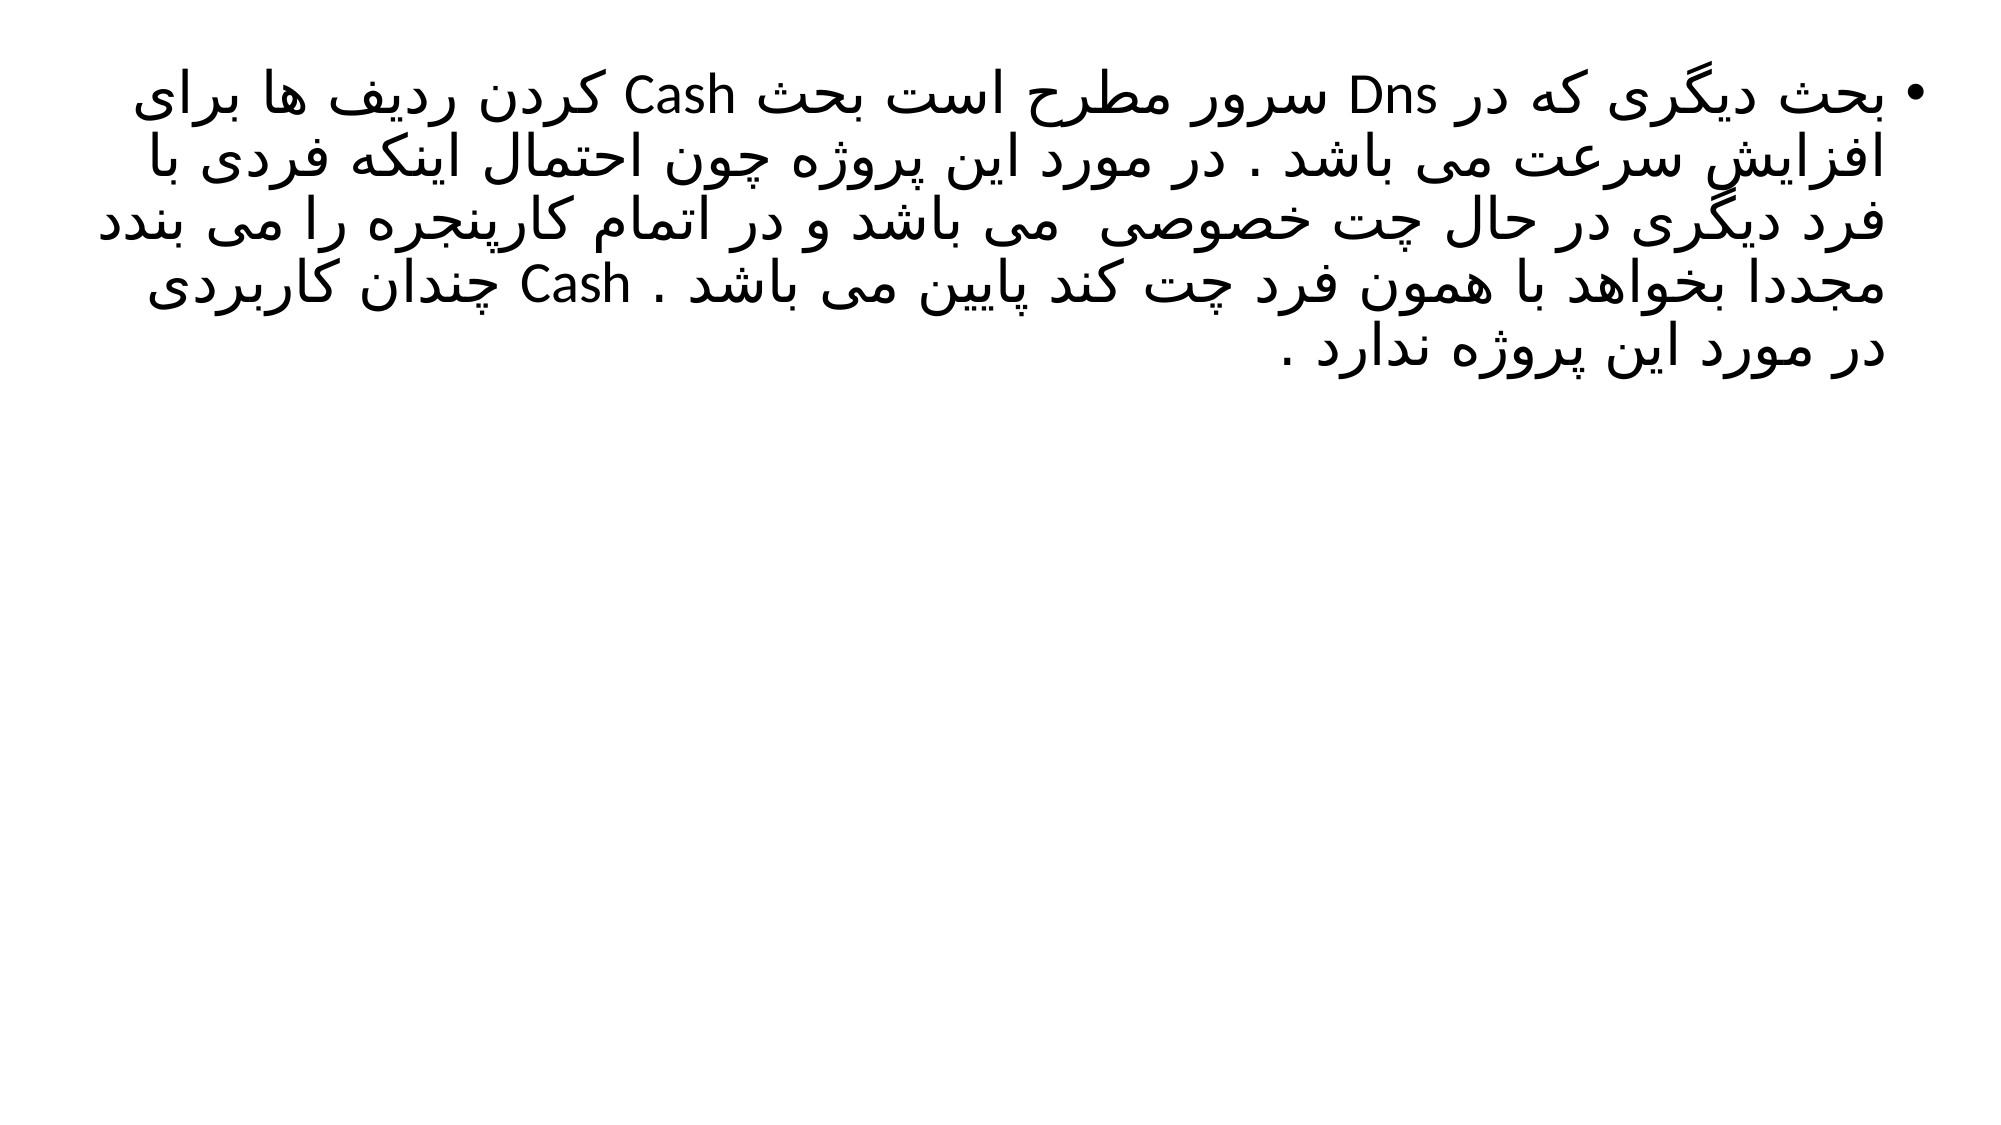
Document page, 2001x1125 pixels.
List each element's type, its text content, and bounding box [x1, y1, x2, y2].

list بحث دیگری که در Dns سرور مطرح است بحث Cash کردن ردیف ها برای افزایش سرعت می باشد . در مورد این پروژه چون احتمال اینکه فردی با فرد دیگری در حال چت خصوصی می باشد و در اتمام کارپنجره را می بندد مجددا بخواهد با همون فرد چت کند پایین می باشد . Cash چندان کاربردی در مورد این پروژه ندارد . [78, 55, 1941, 1062]
